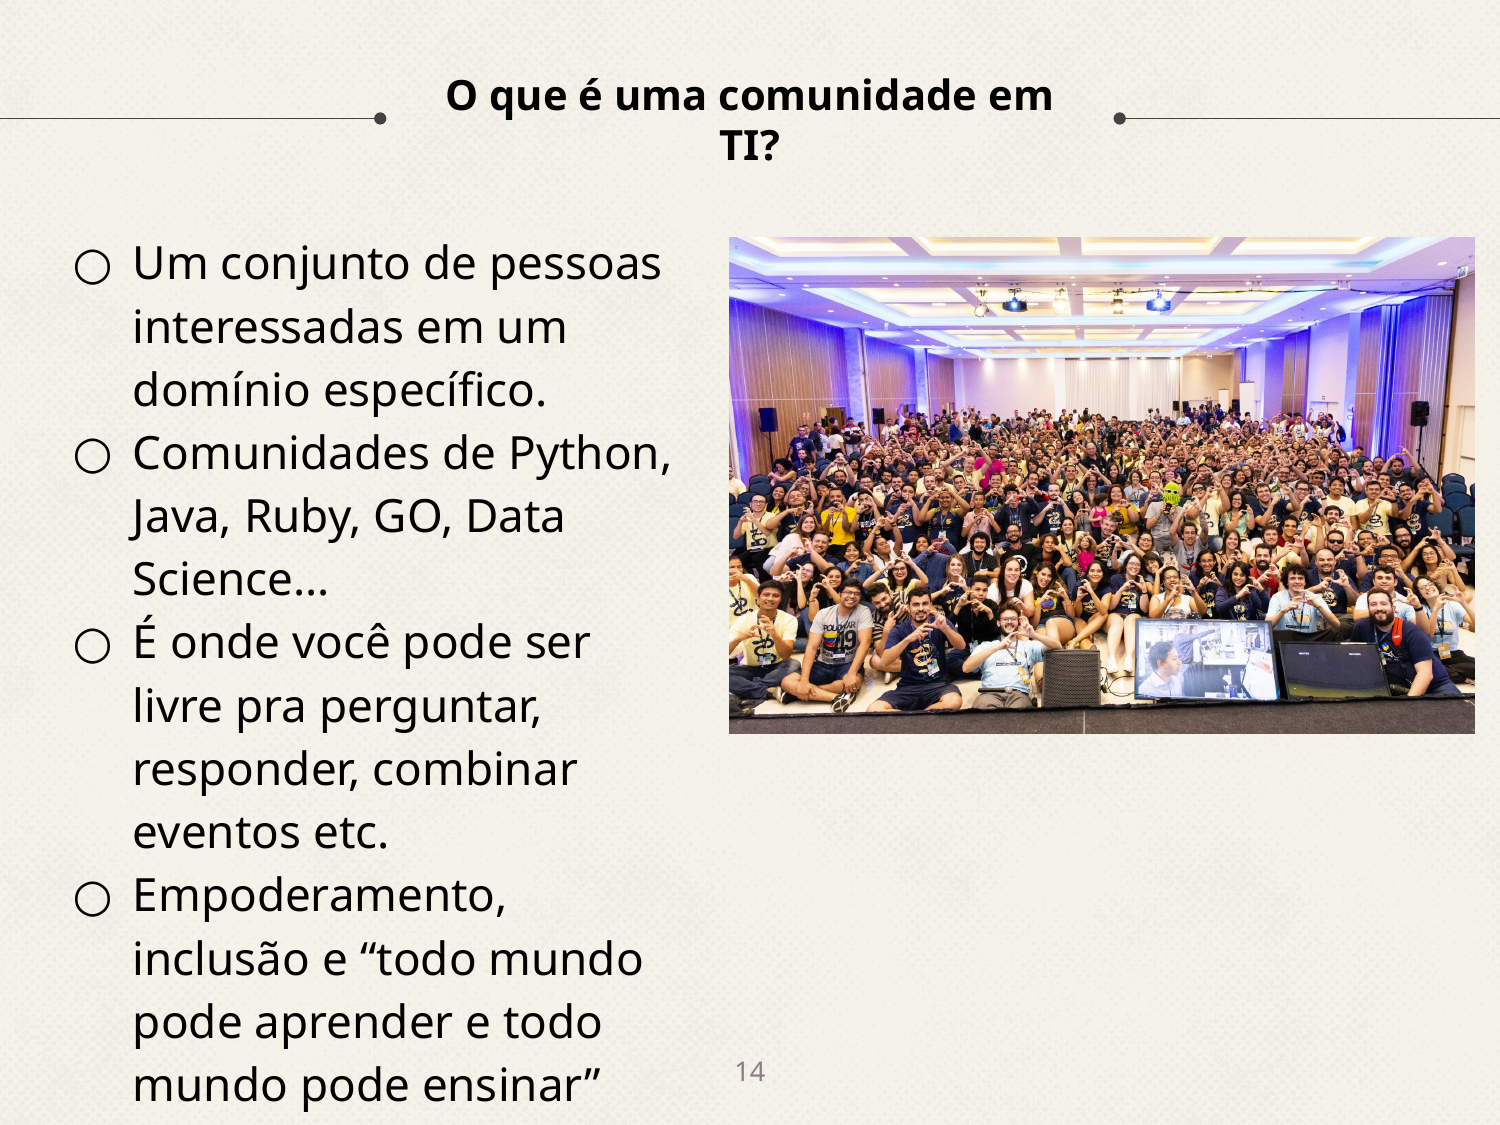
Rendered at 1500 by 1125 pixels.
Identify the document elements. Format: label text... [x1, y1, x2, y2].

list Um conjunto de pessoas interessadas em um domínio específico. Comunidades de Python, Java, Ruby, GO, Data Science… É onde você pode ser livre pra perguntar, responder, combinar eventos etc. Empoderamento, inclusão e “todo mundo pode aprender e todo mundo pode ensinar” como lema [42, 210, 705, 1105]
title O que é uma comunidade em TI? [430, 24, 1070, 213]
picture [0, 0, 1500, 1125]
slide_number ‹#› [705, 1038, 795, 1125]
